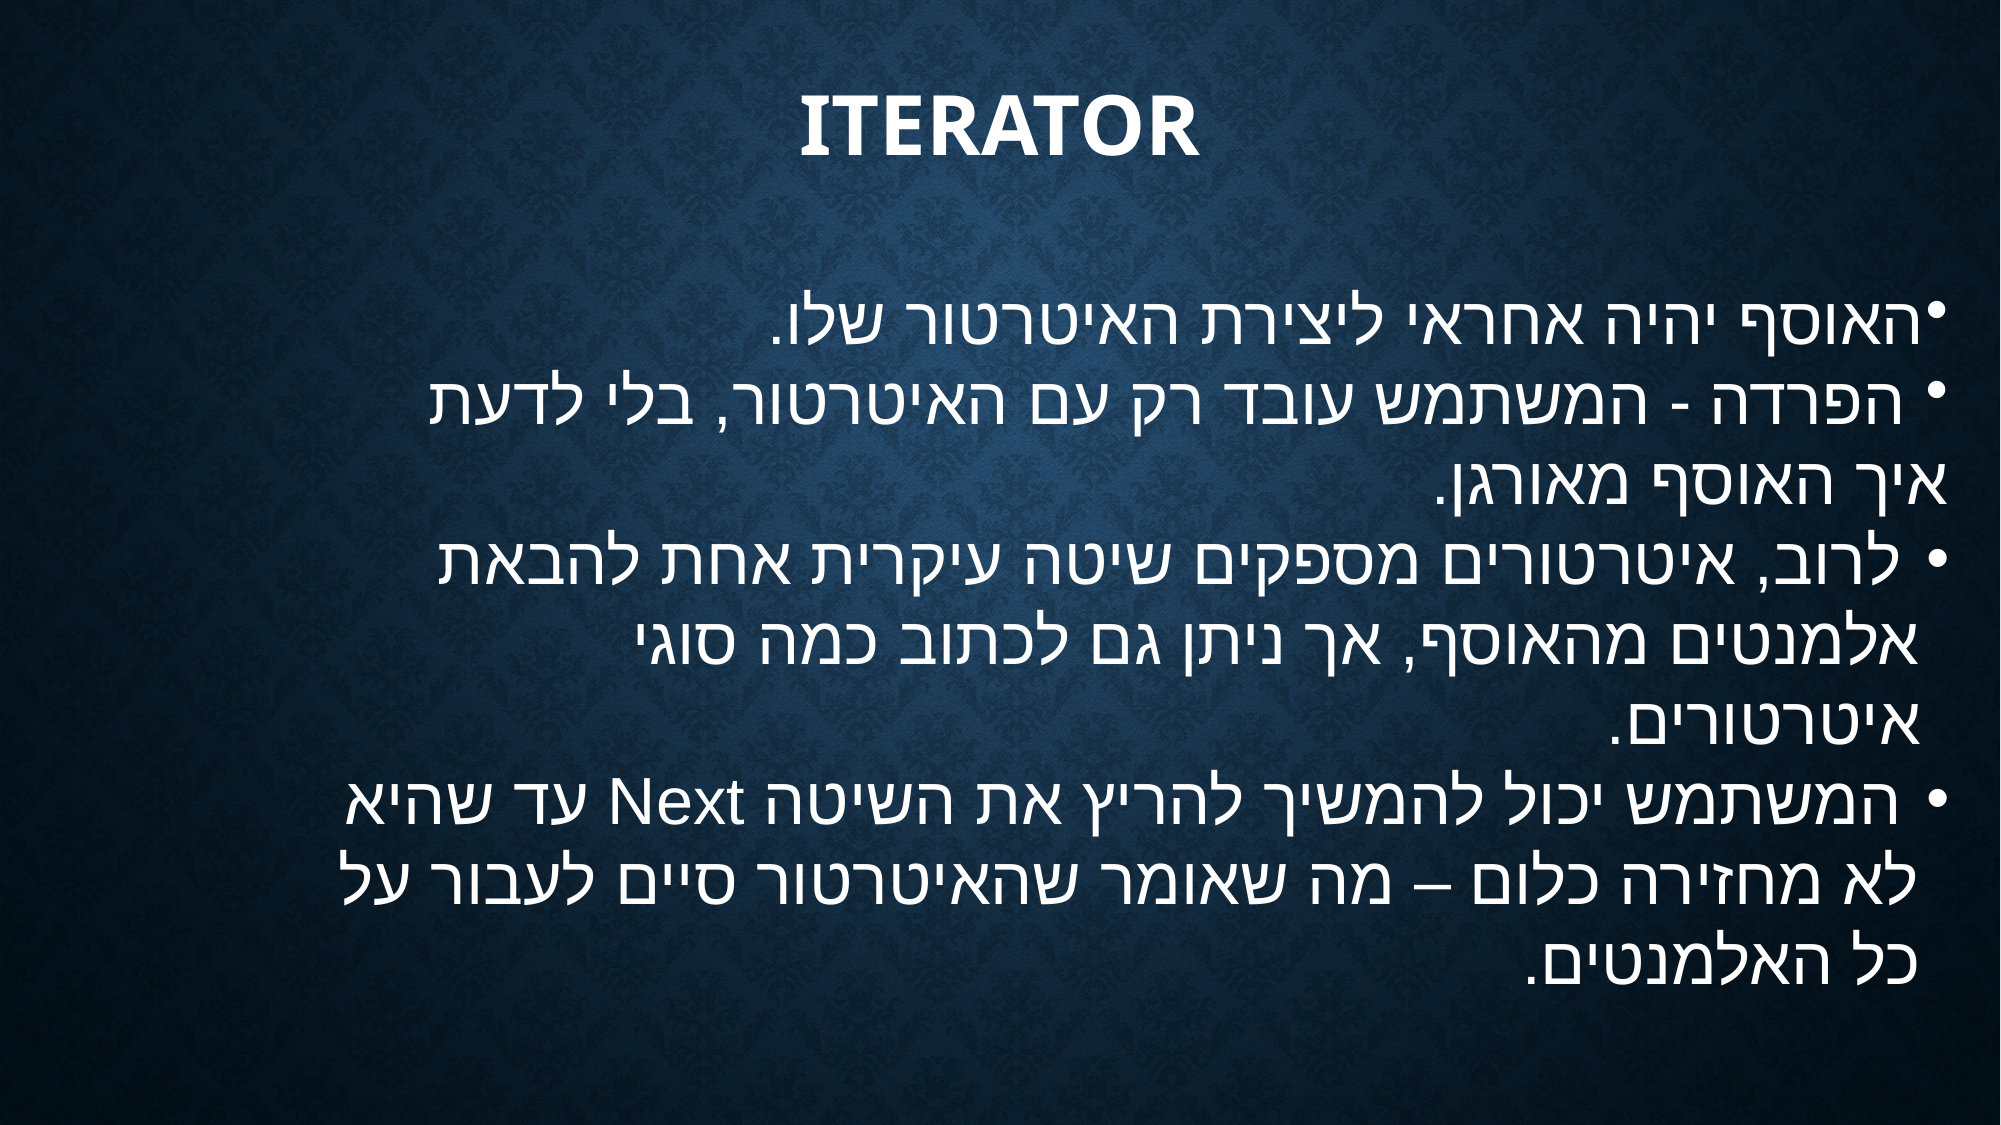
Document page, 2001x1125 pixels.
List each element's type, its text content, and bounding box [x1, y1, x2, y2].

text_box האוסף יהיה אחראי ליצירת האיטרטור שלו. הפרדה - המשתמש עובד רק עם האיטרטור, בלי לדעת איך האוסף מאורגן. לרוב, איטרטורים מספקים שיטה עיקרית אחת להבאת אלמנטים מהאוסף, אך ניתן גם לכתוב כמה סוגי איטרטורים. המשתמש יכול להמשיך להריץ את השיטה Next עד שהיא לא מחזירה כלום – מה שאומר שהאיטרטור סיים לעבור על כל האלמנטים. [303, 270, 1965, 1005]
text_box Iterator [193, 70, 1807, 173]
